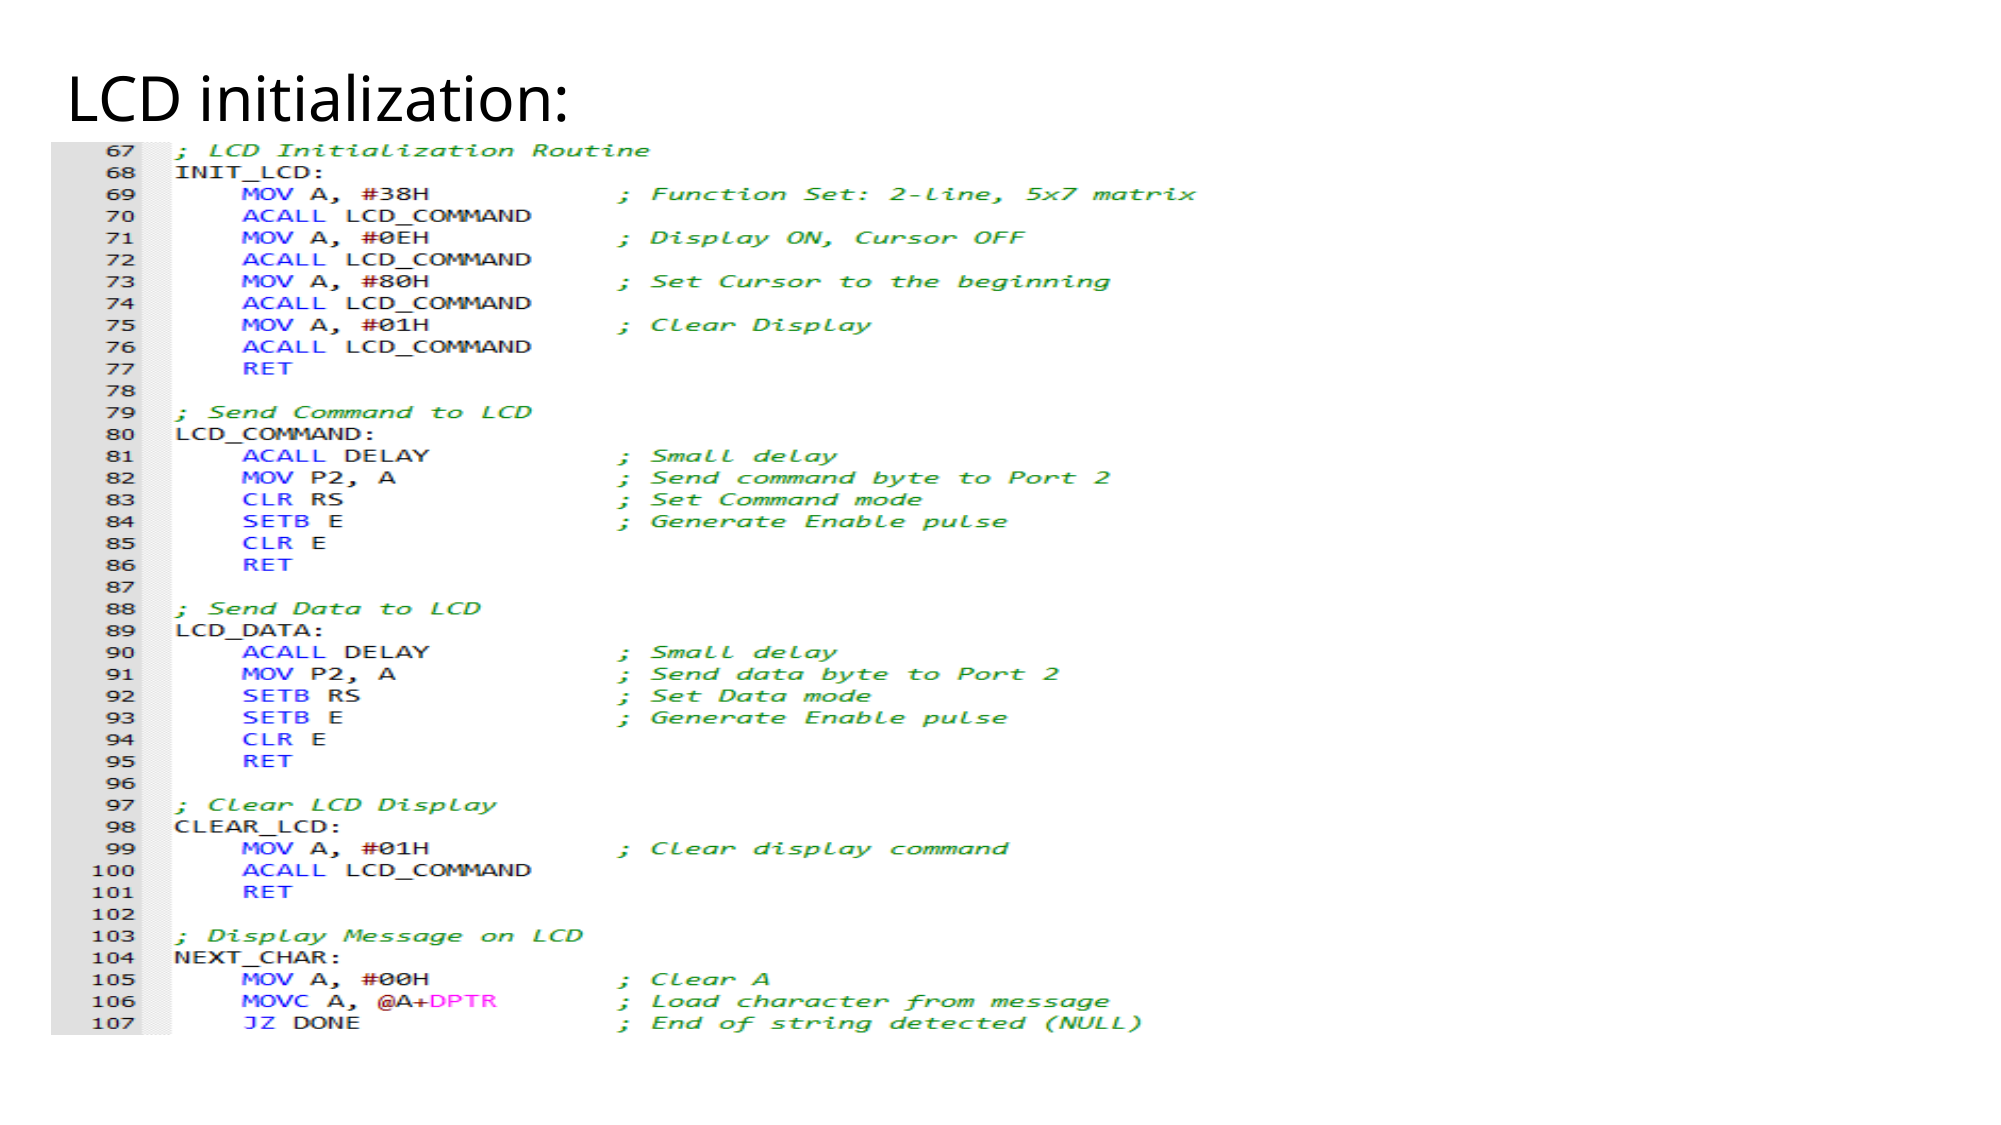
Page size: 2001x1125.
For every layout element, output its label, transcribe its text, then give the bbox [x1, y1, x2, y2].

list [51, 142, 1611, 1035]
title LCD initialization: [51, 59, 1863, 143]
